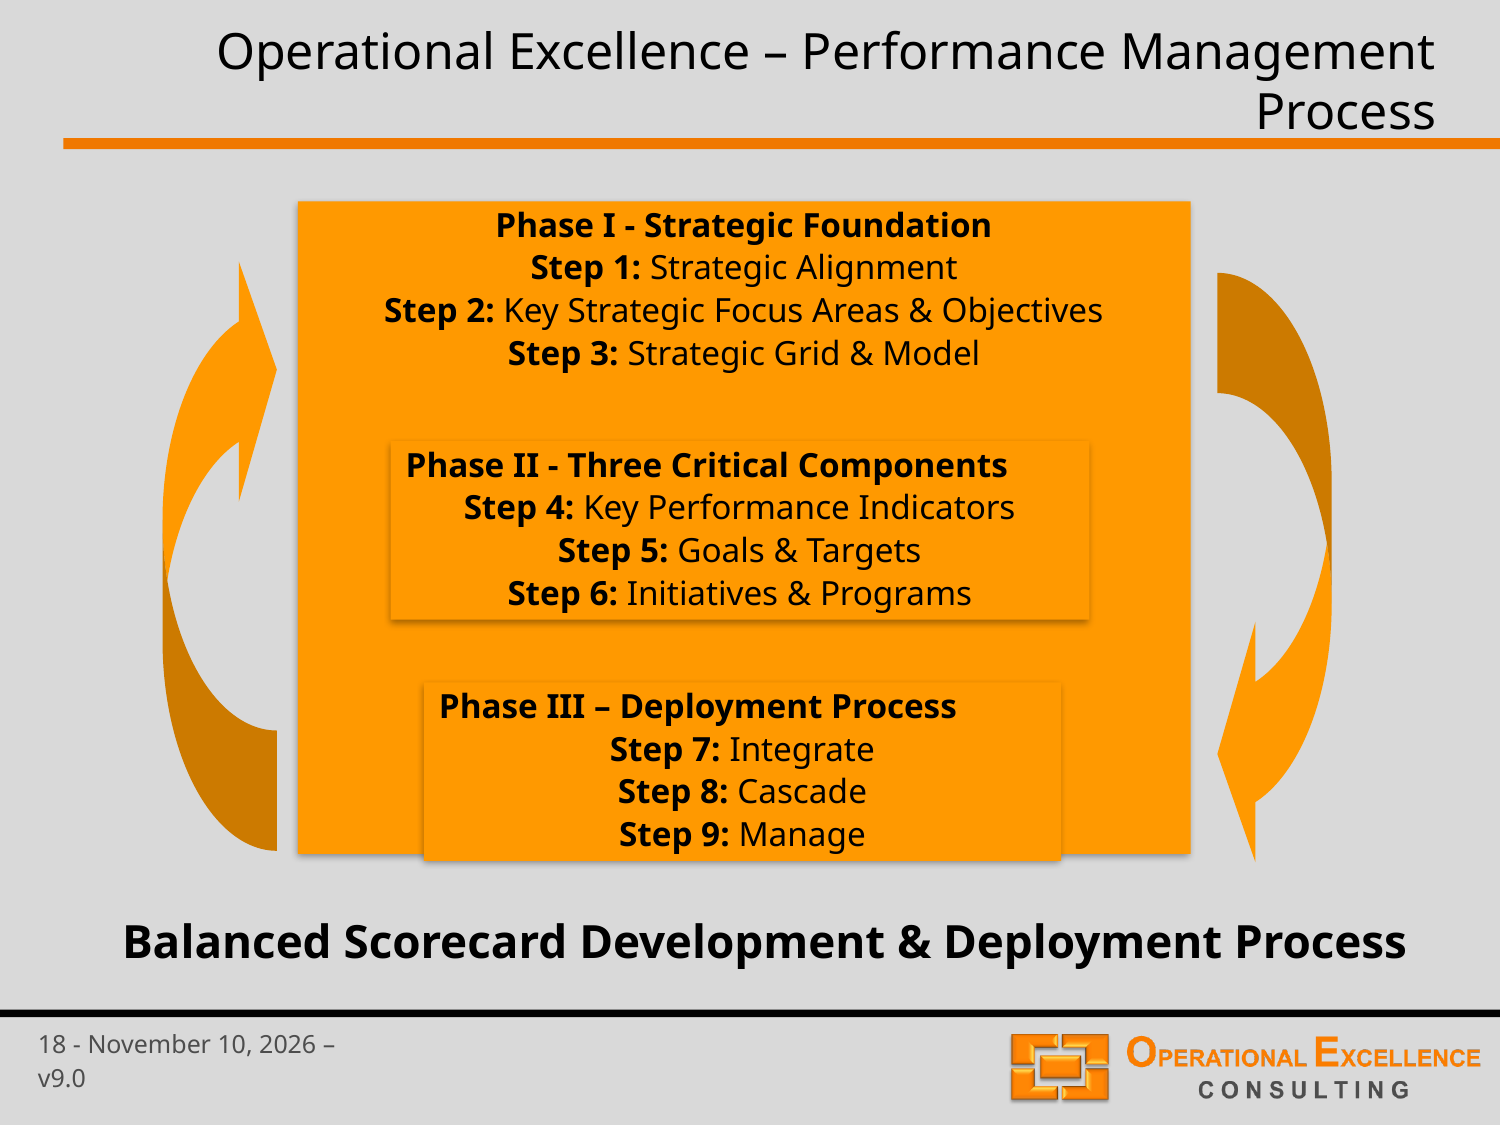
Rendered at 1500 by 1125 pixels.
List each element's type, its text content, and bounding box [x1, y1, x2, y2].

text_box [1217, 272, 1332, 863]
title Operational Excellence – Performance Management Process [57, 32, 1451, 128]
list Phase I - Strategic Foundation Step 1: Strategic Alignment Step 2: Key Strategic Focus Areas & Objectives Step 3: Strategic Grid & Model [297, 201, 1191, 854]
text_box Balanced Scorecard Development & Deployment Process [107, 905, 1423, 976]
text_box Phase II - Three Critical Components Step 4: Key Performance Indicators Step 5: Goals & Targets Step 6: Initiatives & Programs [390, 441, 1090, 620]
picture [1005, 1013, 1500, 1118]
text_box [162, 261, 277, 851]
text_box Phase III – Deployment Process Step 7: Integrate Step 8: Cascade Step 9: Manage [423, 682, 1062, 861]
